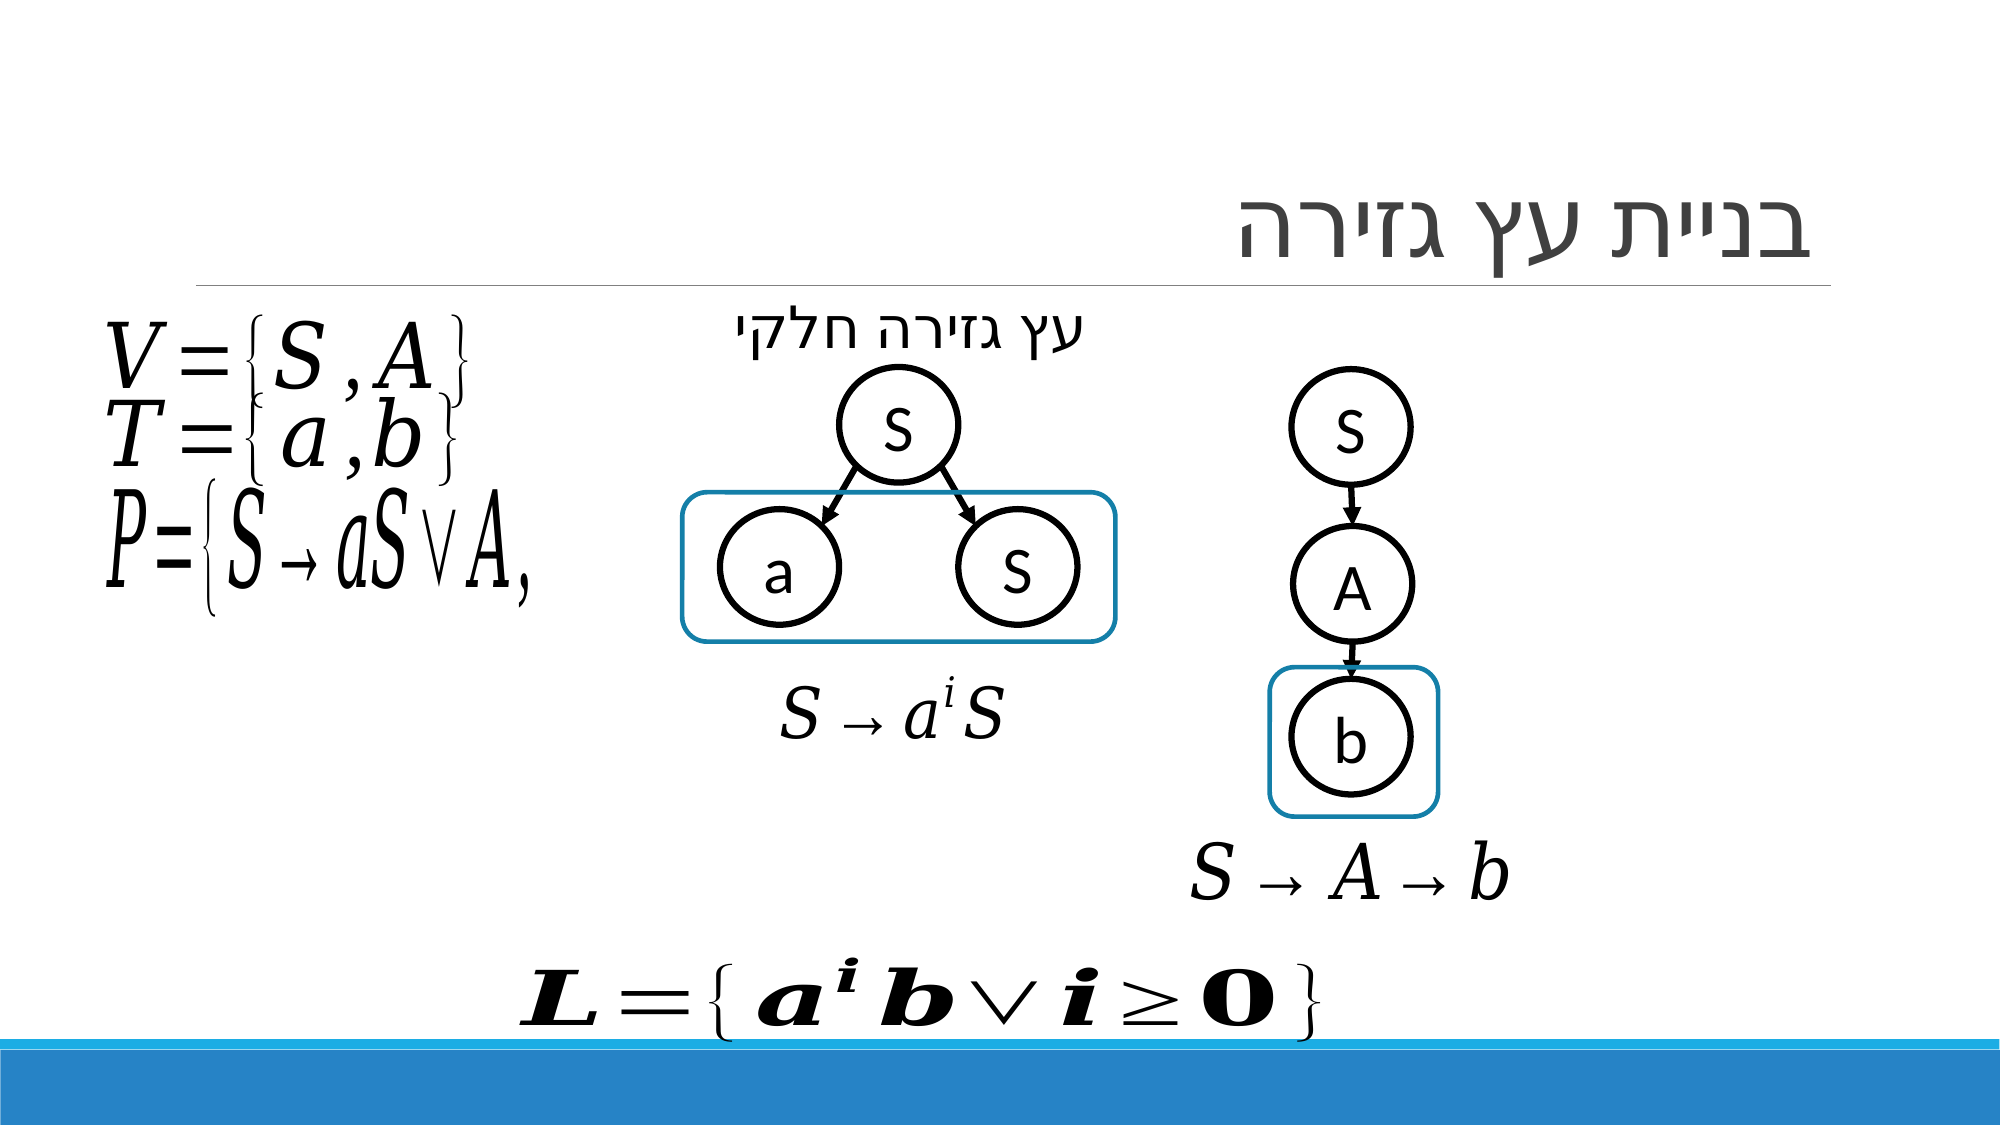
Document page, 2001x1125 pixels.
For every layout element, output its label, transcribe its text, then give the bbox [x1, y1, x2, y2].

text_box S [1290, 367, 1412, 486]
text_box S [837, 368, 960, 484]
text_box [1350, 484, 1354, 527]
text_box A [1291, 524, 1414, 643]
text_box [1350, 641, 1354, 680]
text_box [940, 465, 977, 527]
title בניית עץ גזירה [180, 47, 1830, 285]
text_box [821, 465, 858, 527]
text_box [1268, 665, 1440, 818]
text_box עץ גזירה חלקי [719, 283, 1111, 368]
text_box [680, 490, 1117, 643]
